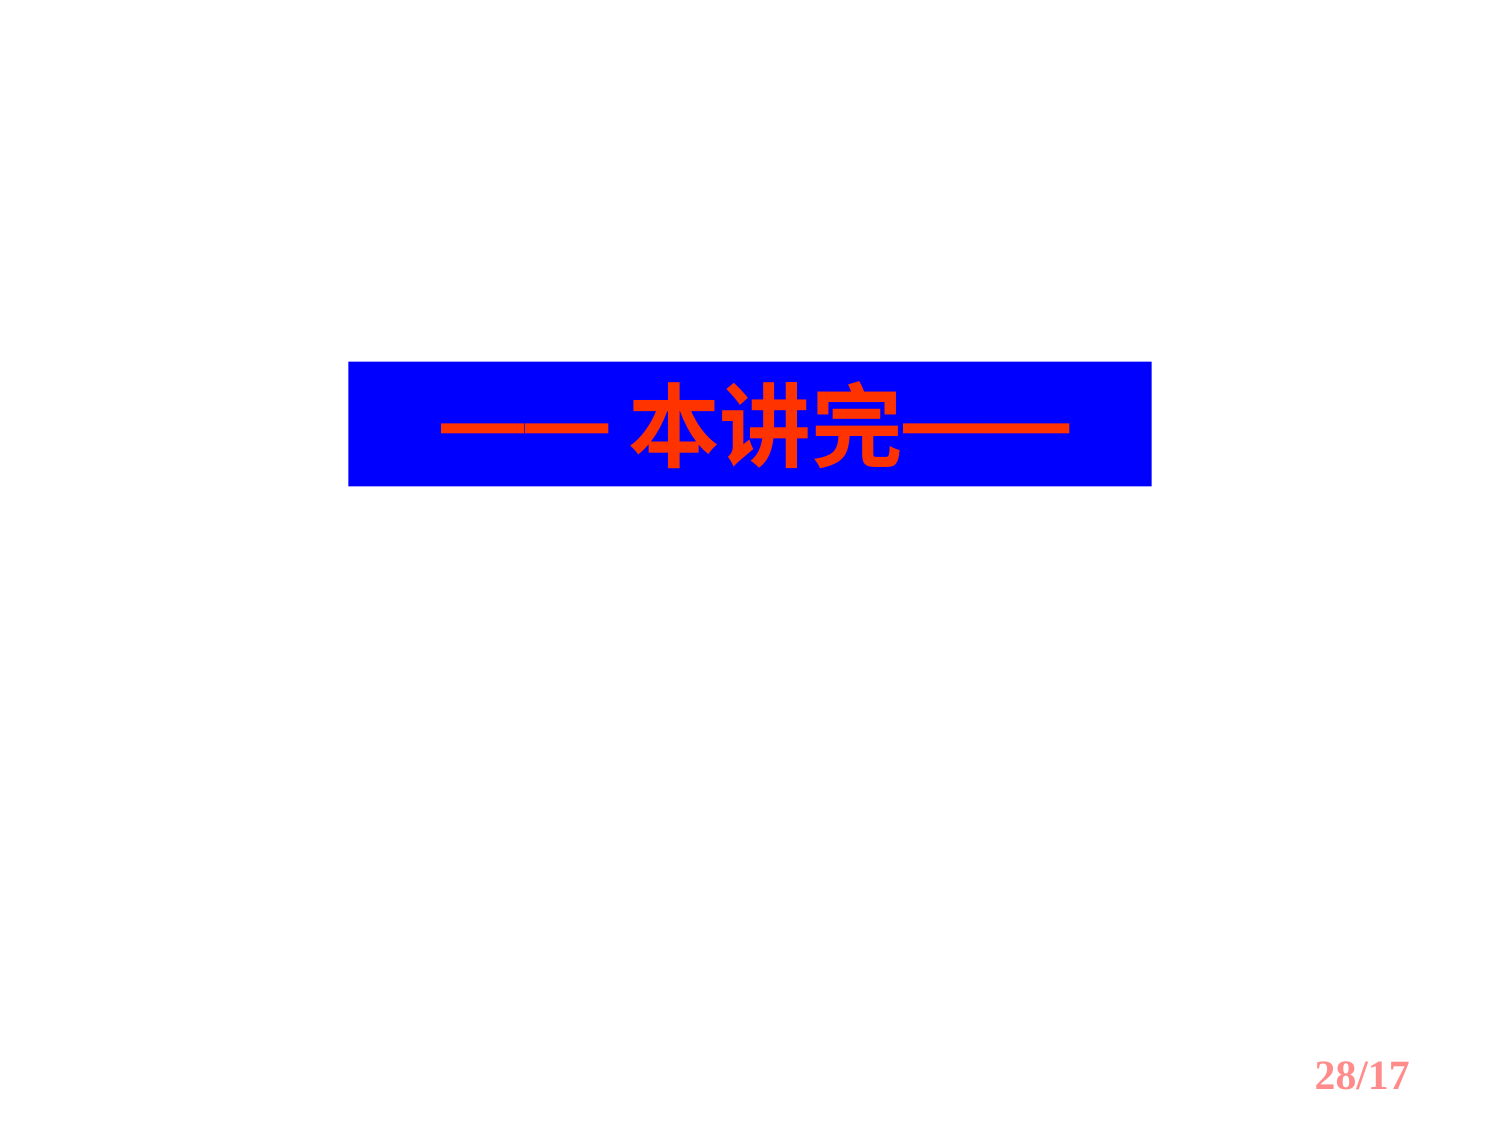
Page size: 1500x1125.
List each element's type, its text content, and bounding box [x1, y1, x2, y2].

text_box ━━本讲完━━ [348, 361, 1152, 487]
slide_number 28 [1074, 1042, 1425, 1103]
